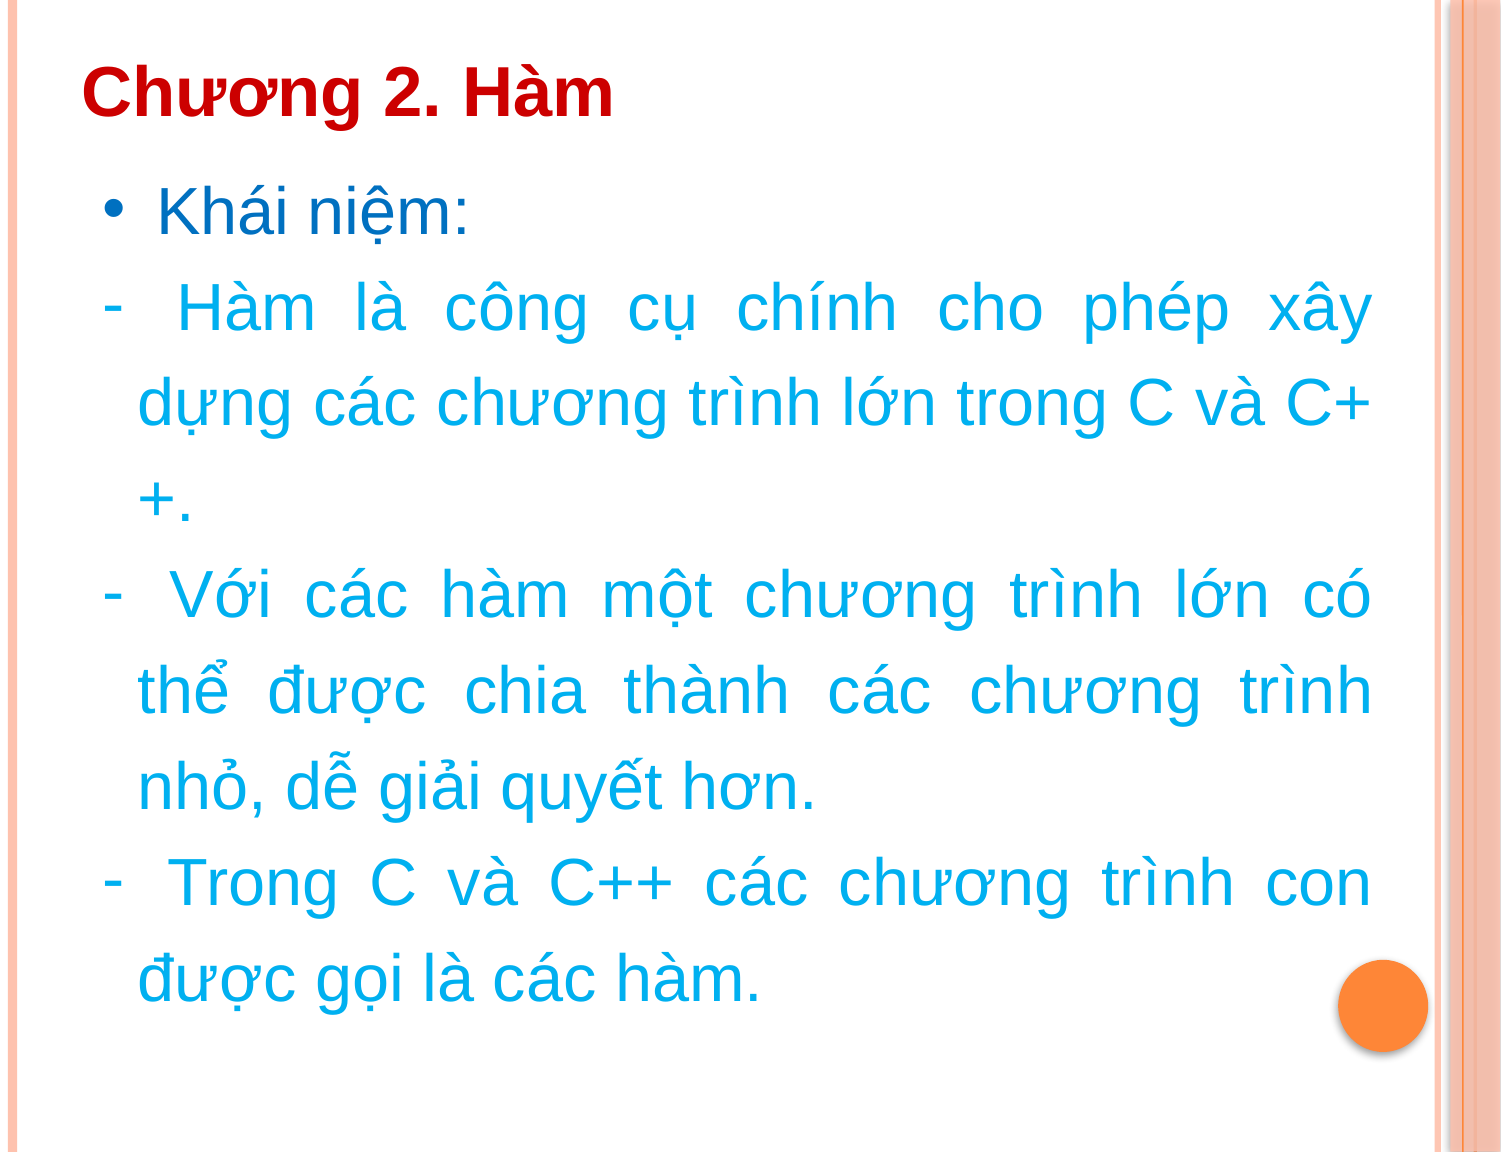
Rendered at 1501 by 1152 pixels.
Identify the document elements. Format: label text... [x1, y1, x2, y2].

text_box Chương 2. Hàm [66, 38, 1430, 138]
text_box Khái niệm: Hàm là công cụ chính cho phép xây dựng các chương trình lớn trong C và C++. Với các hàm một chương trình lớn có thể được chia thành các chương trình nhỏ, dễ giải quyết hơn. Trong C và C++ các chương trình con được gọi là các hàm. [87, 144, 1388, 1022]
